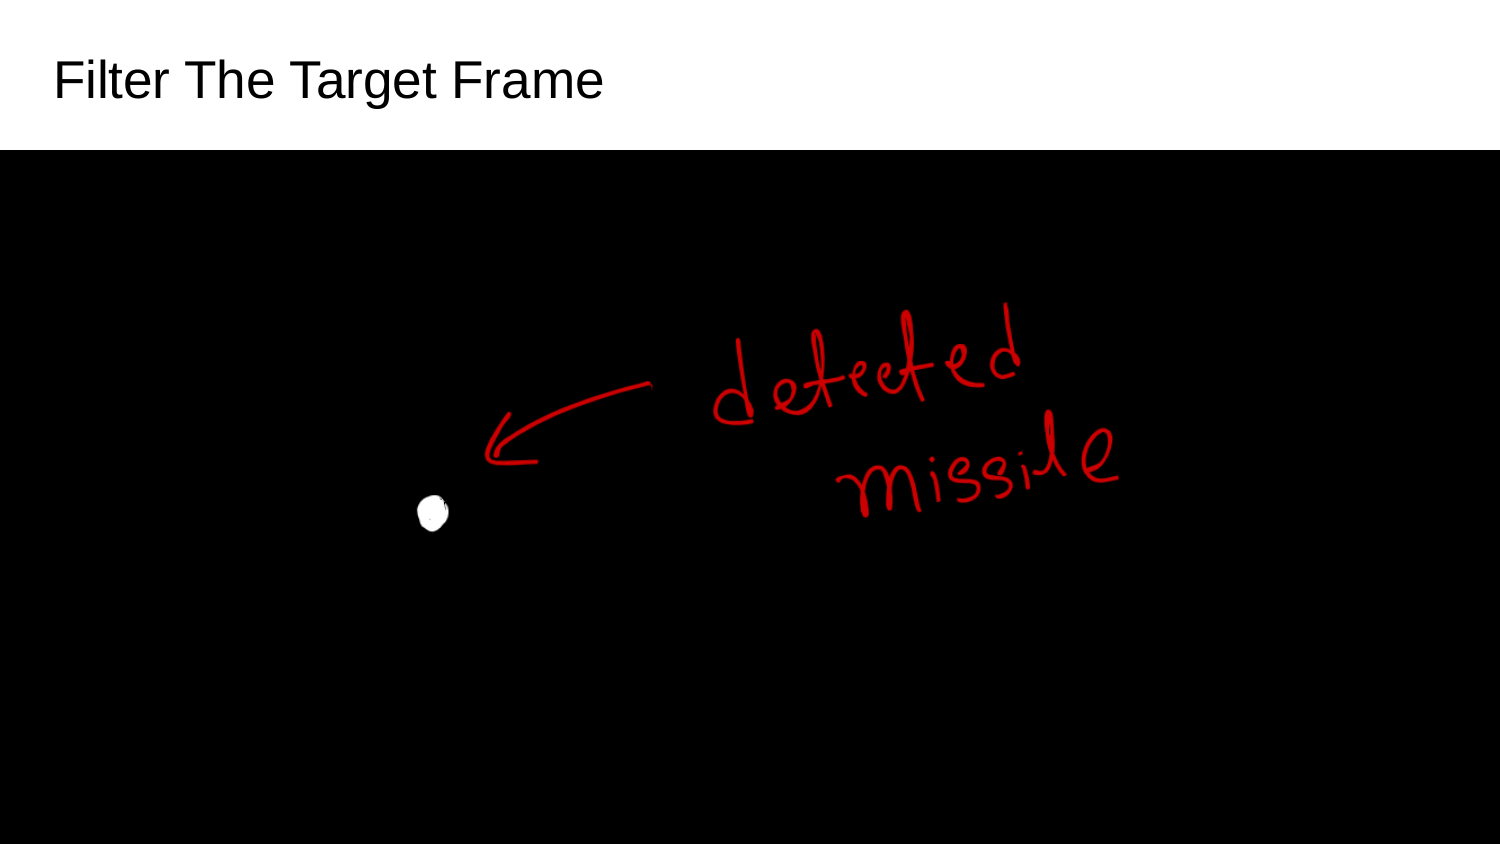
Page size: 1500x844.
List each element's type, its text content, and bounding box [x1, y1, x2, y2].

picture [0, 150, 1500, 844]
title Filter The Target Frame [38, 30, 1436, 125]
